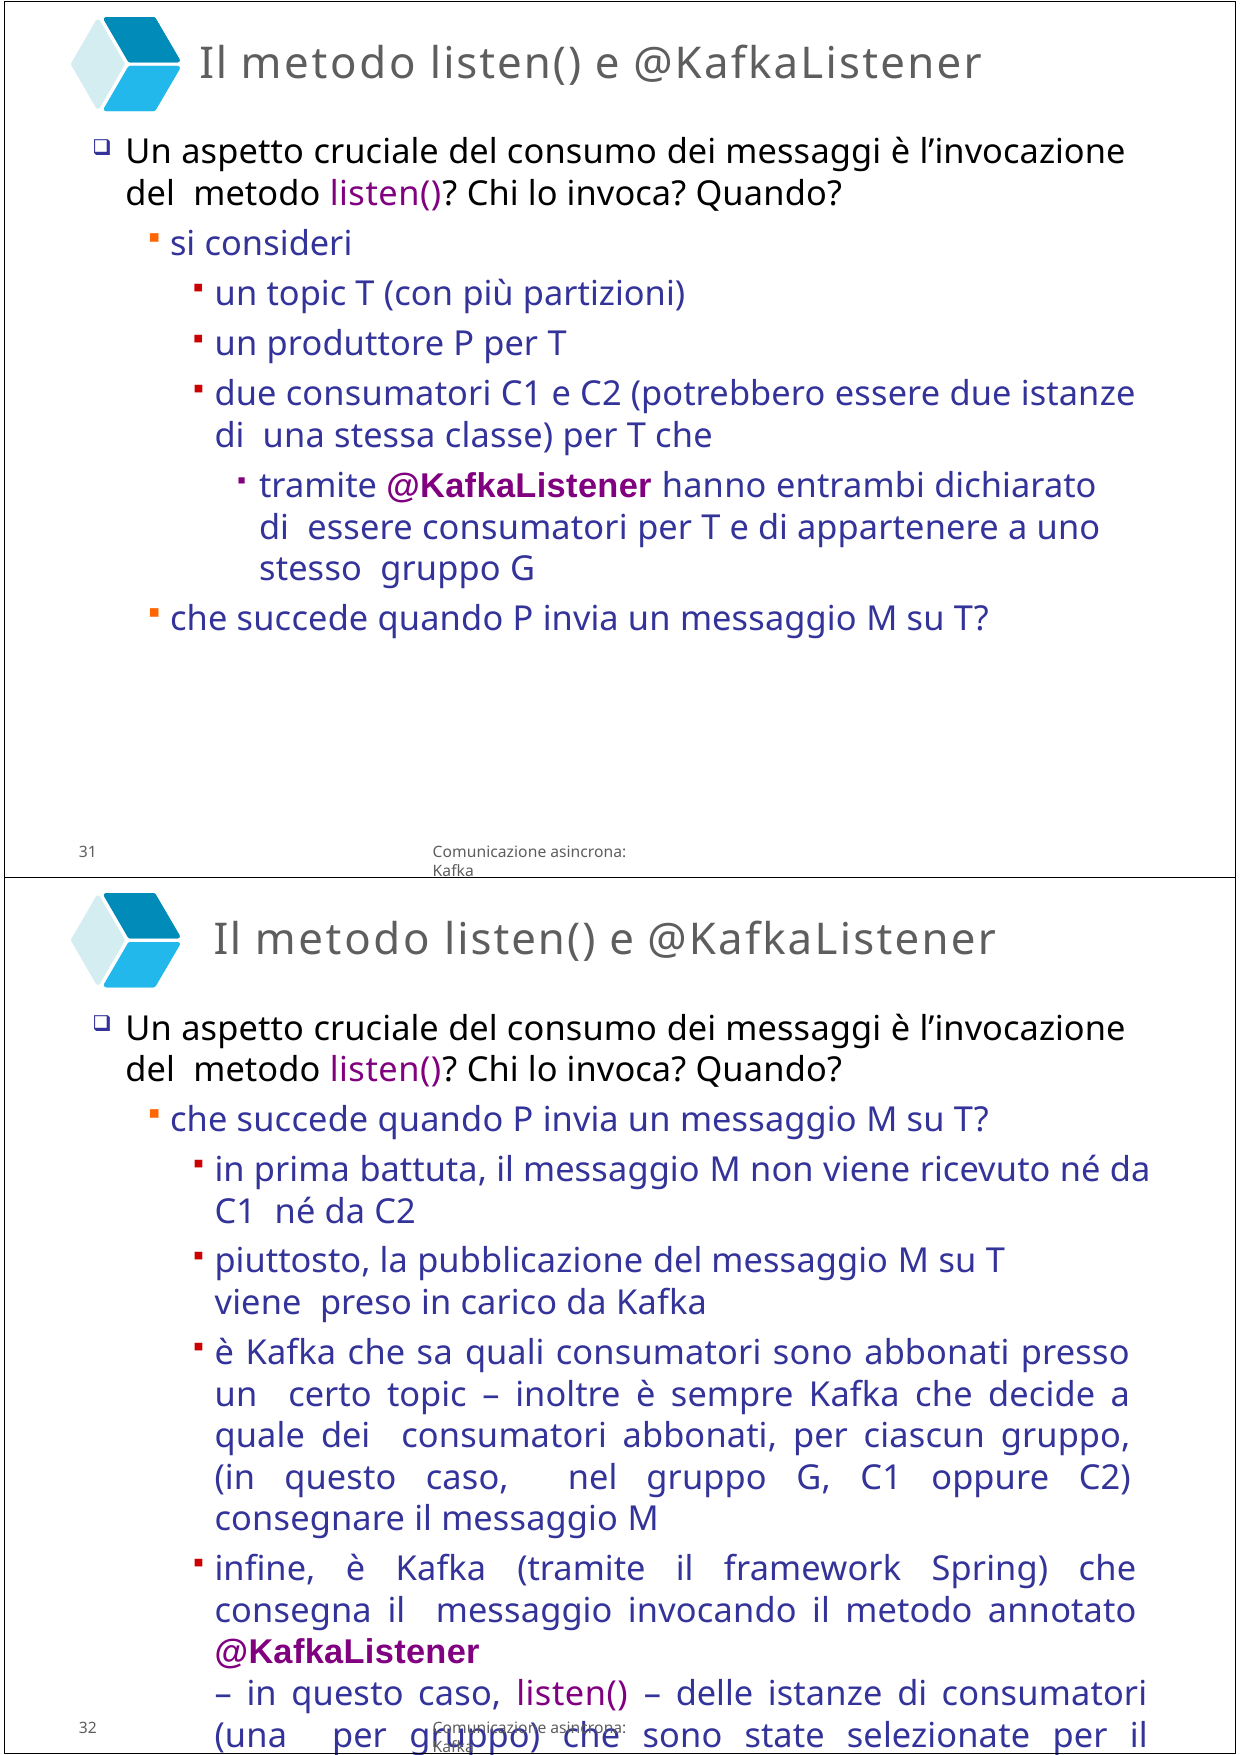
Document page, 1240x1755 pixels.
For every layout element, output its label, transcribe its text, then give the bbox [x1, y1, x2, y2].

text_box 32 [76, 1716, 99, 1737]
footer Comunicazione asincrona: Kafka [430, 1716, 666, 1755]
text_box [4, 0, 1236, 988]
text_box [4, 995, 1236, 1753]
